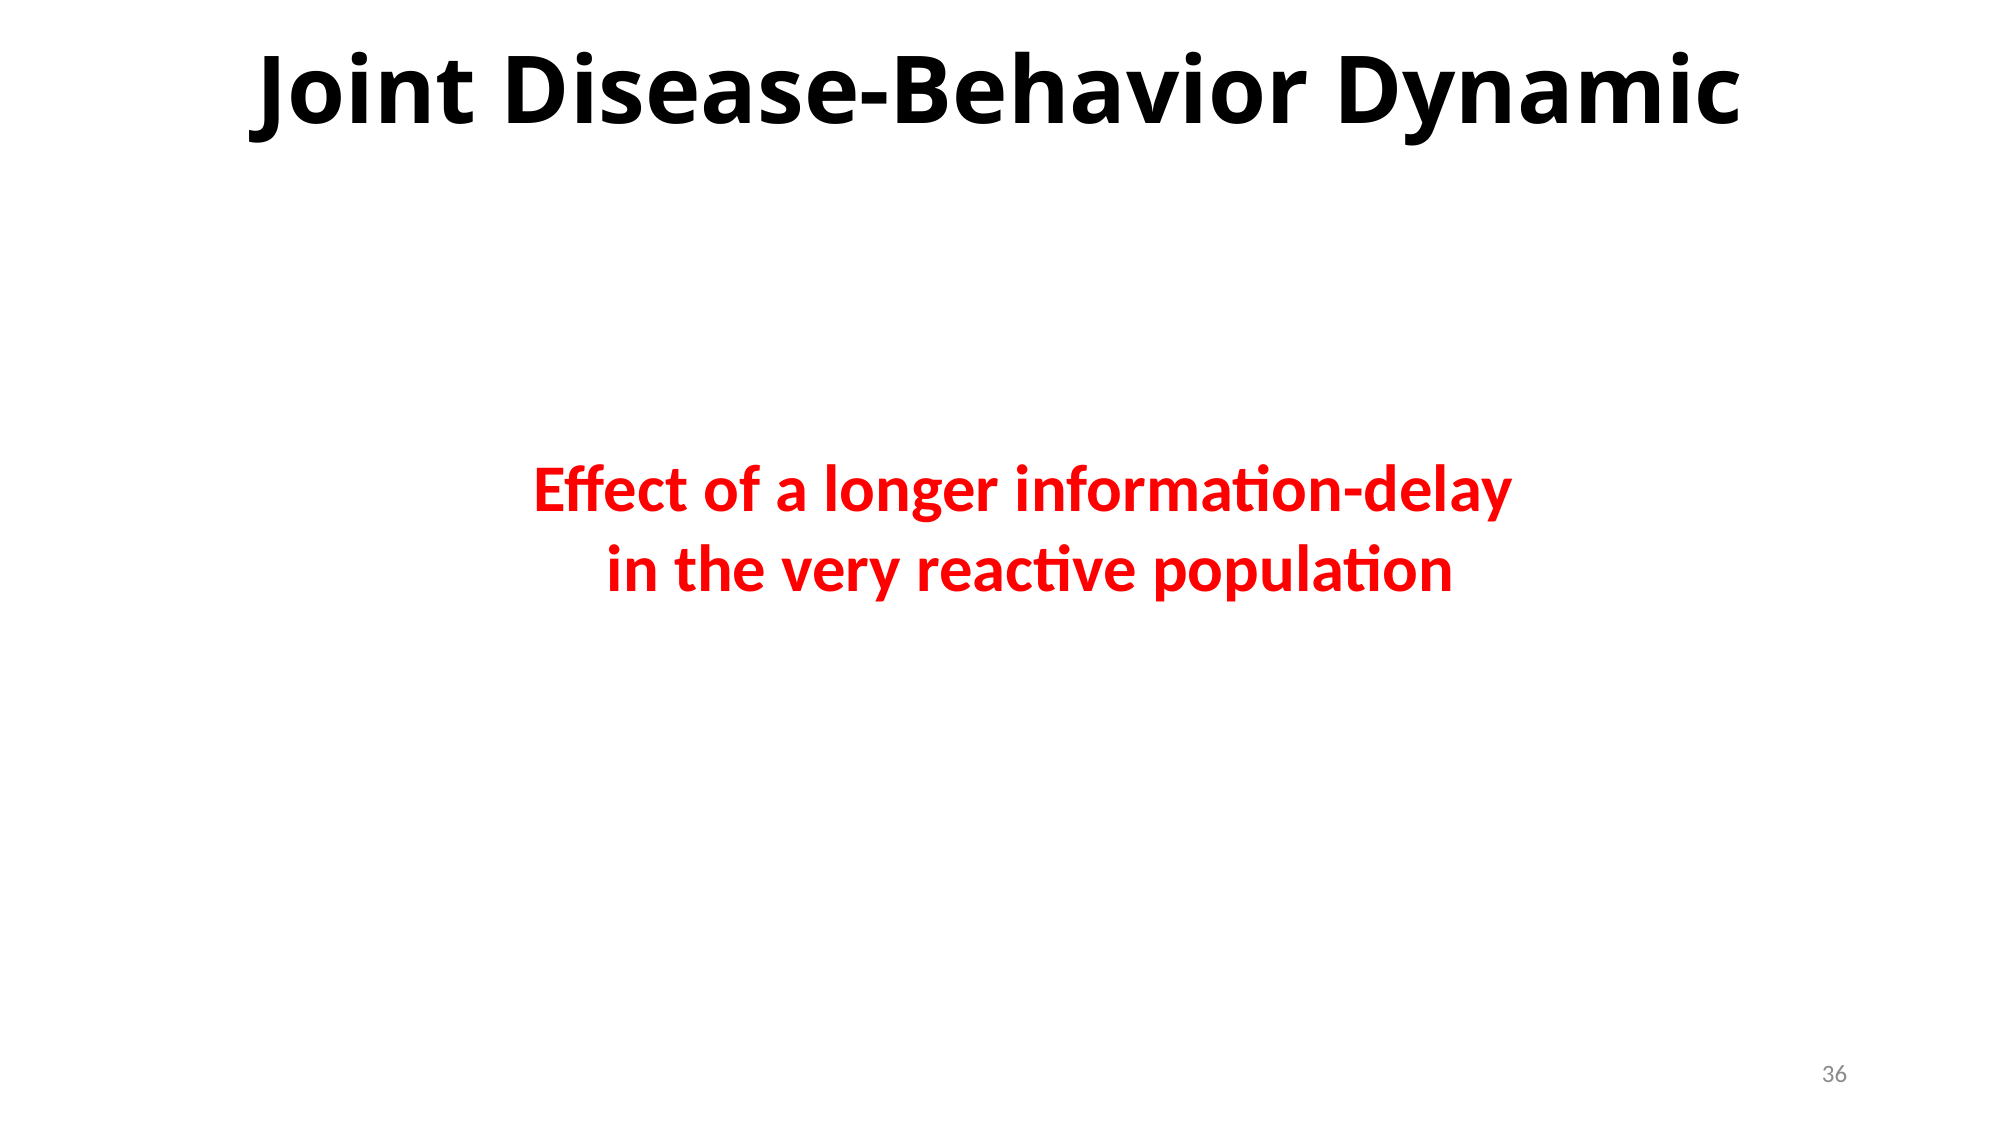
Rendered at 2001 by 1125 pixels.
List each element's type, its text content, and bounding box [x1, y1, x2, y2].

text_box Effect of a longer information-delay in the very reactive population [286, 437, 1776, 612]
text_box Joint Disease-Behavior Dynamic [137, 33, 1863, 152]
slide_number 35 [1412, 1042, 1863, 1103]
